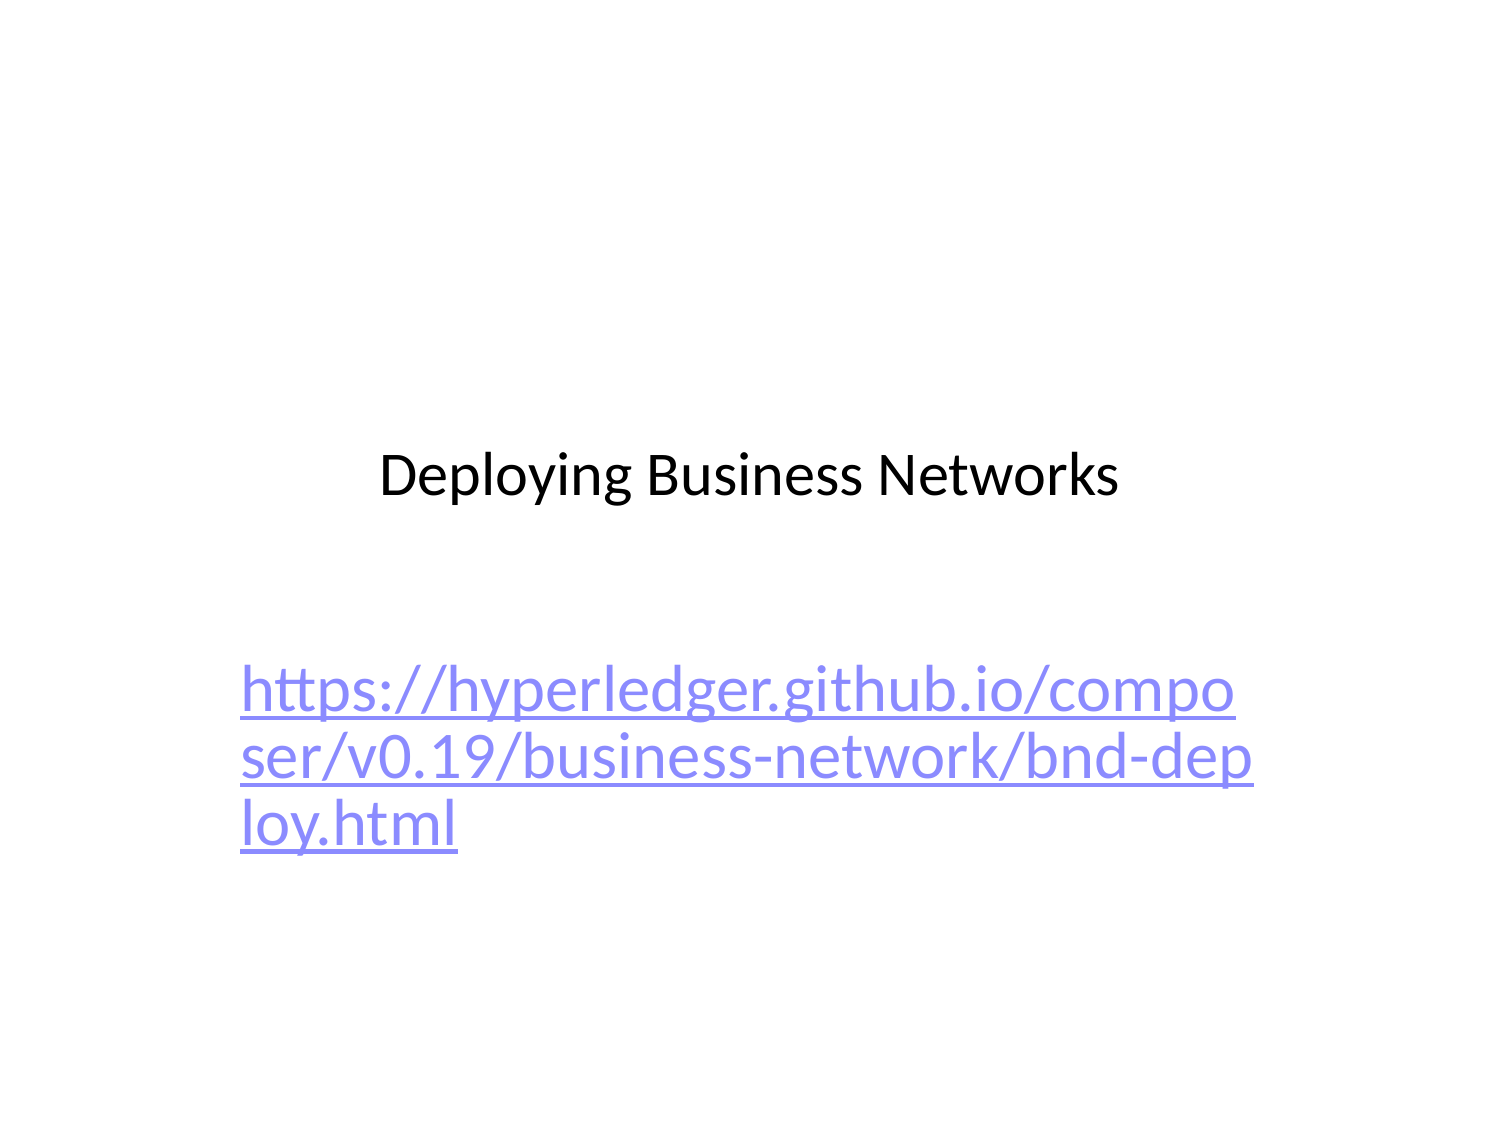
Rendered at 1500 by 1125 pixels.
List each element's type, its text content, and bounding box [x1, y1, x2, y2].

subtitle https://hyperledger.github.io/composer/v0.19/business-network/bnd-deploy.html [225, 637, 1275, 925]
title Deploying Business Networks [112, 349, 1388, 591]
